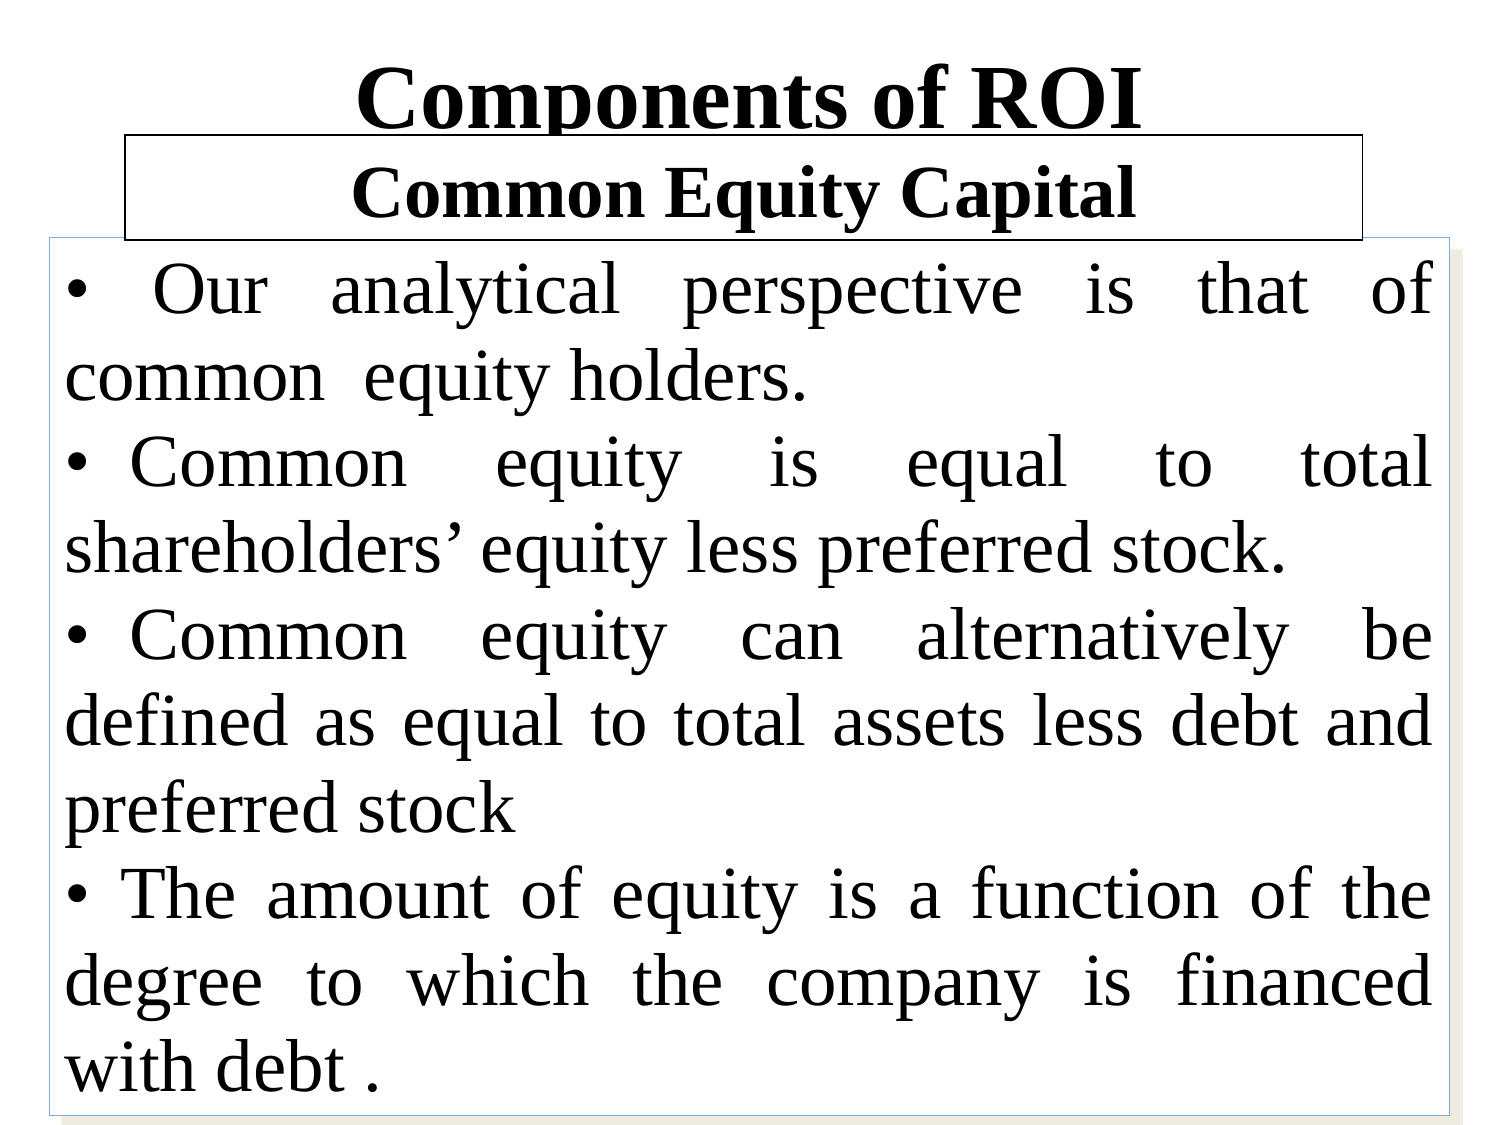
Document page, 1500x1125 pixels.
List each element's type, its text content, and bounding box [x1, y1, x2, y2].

text_box • Our analytical perspective is that of common equity holders. • Common equity is equal to total shareholders’ equity less preferred stock. • Common equity can alternatively be defined as equal to total assets less debt and preferred stock • The amount of equity is a function of the degree to which the company is financed with debt . [49, 237, 1450, 1116]
title Components of ROI [75, 0, 1425, 186]
text_box Common Equity Capital [125, 135, 1363, 240]
